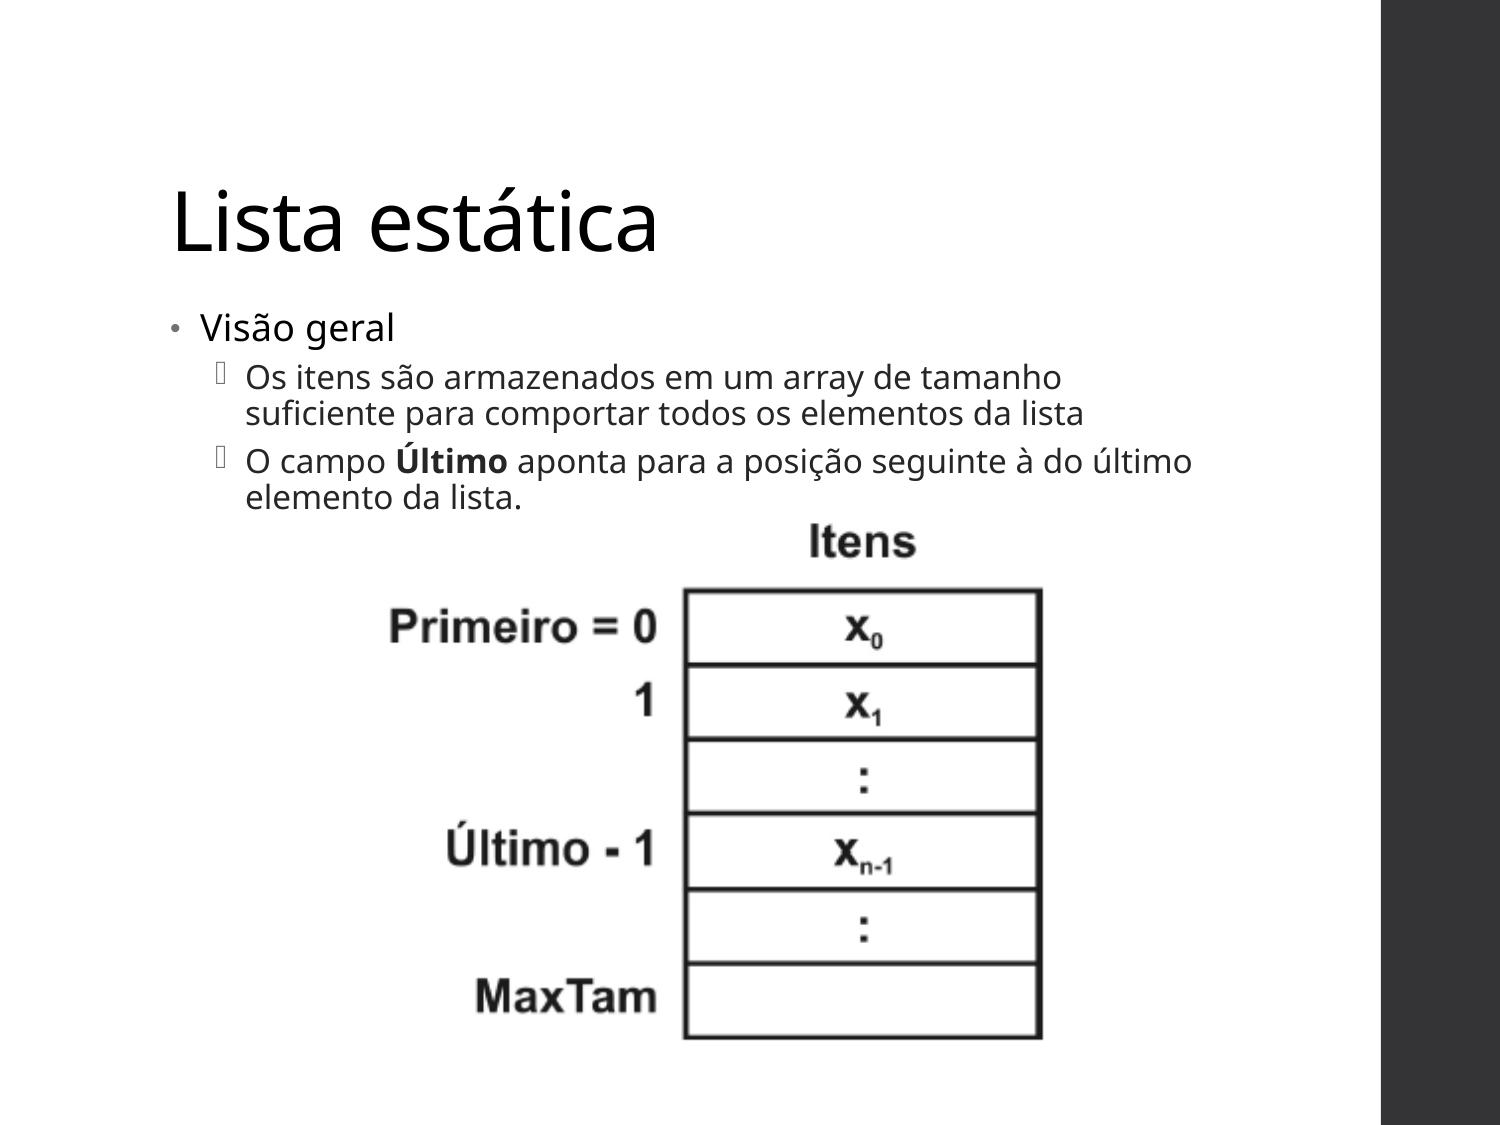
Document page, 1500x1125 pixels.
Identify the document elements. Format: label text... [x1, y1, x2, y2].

title Lista estática [155, 60, 1348, 278]
picture [358, 520, 1083, 1072]
list Visão geral Os itens são armazenados em um array de tamanho suficiente para comportar todos os elementos da lista O campo Último aponta para a posição seguinte à do último elemento da lista. [155, 299, 1213, 1014]
